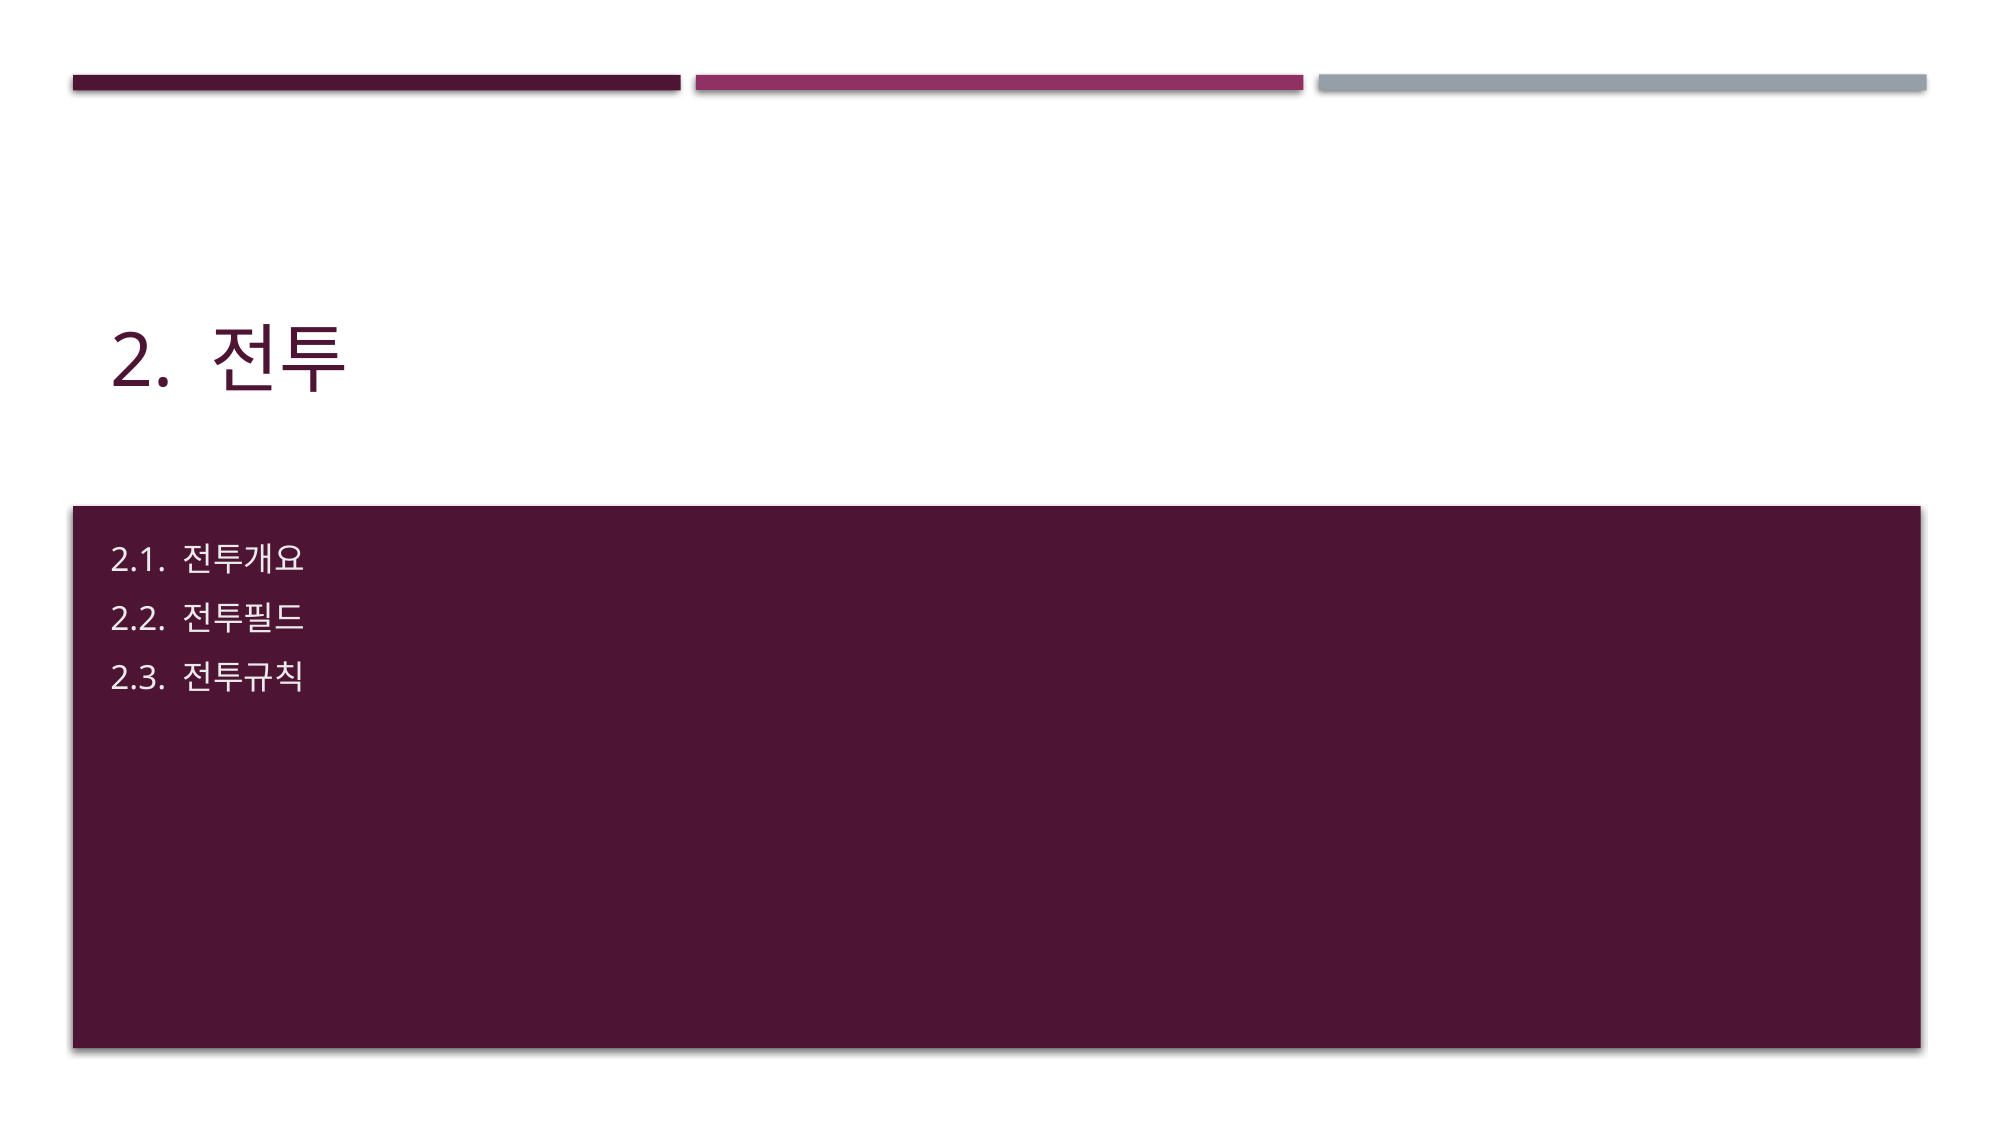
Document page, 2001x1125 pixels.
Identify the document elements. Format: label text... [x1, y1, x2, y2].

title 2. 전투 [95, 167, 1899, 410]
subtitle 2.1. 전투개요 2.2. 전투필드 2.3. 전투규칙 [95, 530, 1899, 628]
